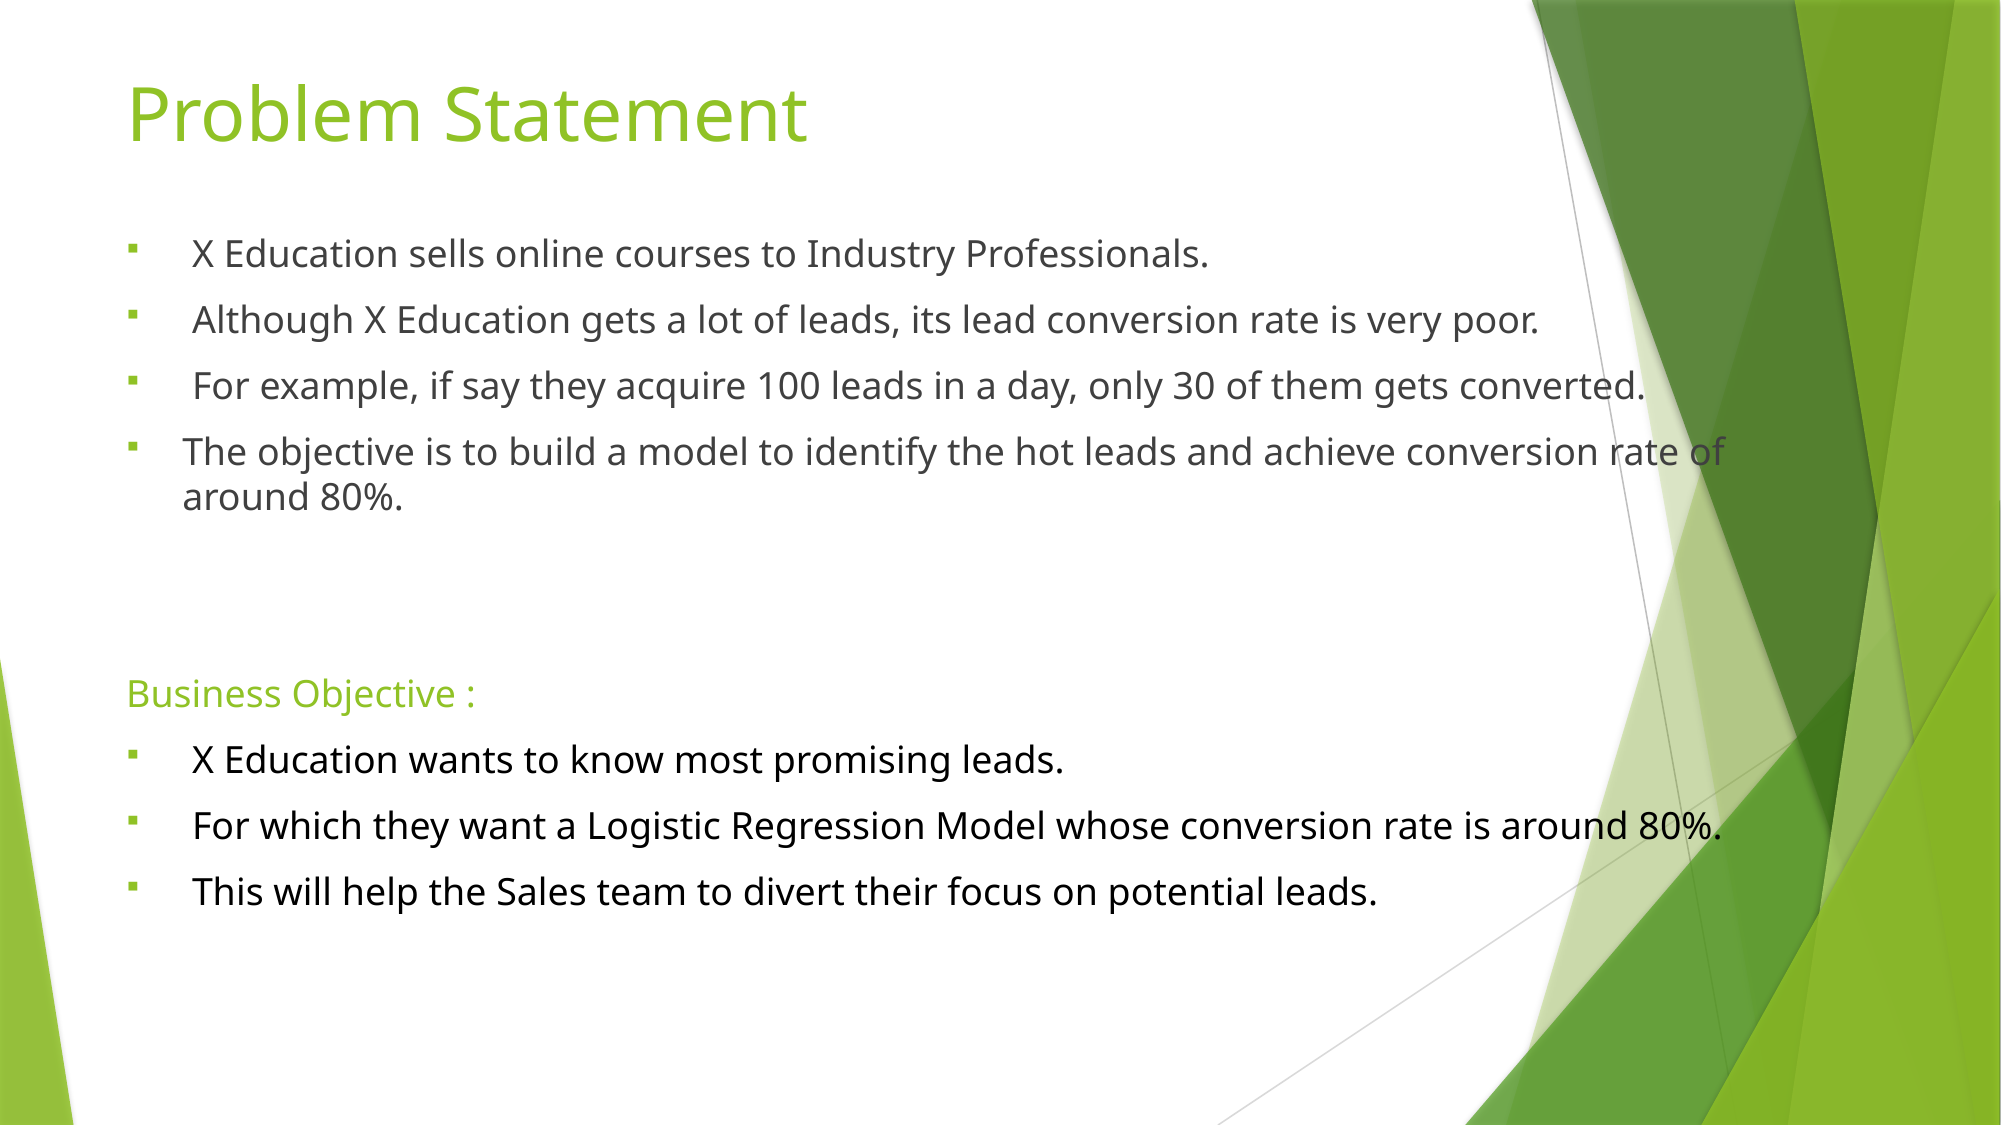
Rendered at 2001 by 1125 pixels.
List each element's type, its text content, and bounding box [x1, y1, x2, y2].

list X Education sells online courses to Industry Professionals. Although X Education gets a lot of leads, its lead conversion rate is very poor. For example, if say they acquire 100 leads in a day, only 30 of them gets converted. The objective is to build a model to identify the hot leads and achieve conversion rate of around 80%. Business Objective : X Education wants to know most promising leads. For which they want a Logistic Regression Model whose conversion rate is around 80%. This will help the Sales team to divert their focus on potential leads. [111, 222, 1762, 944]
title Problem Statement [111, 58, 1522, 182]
